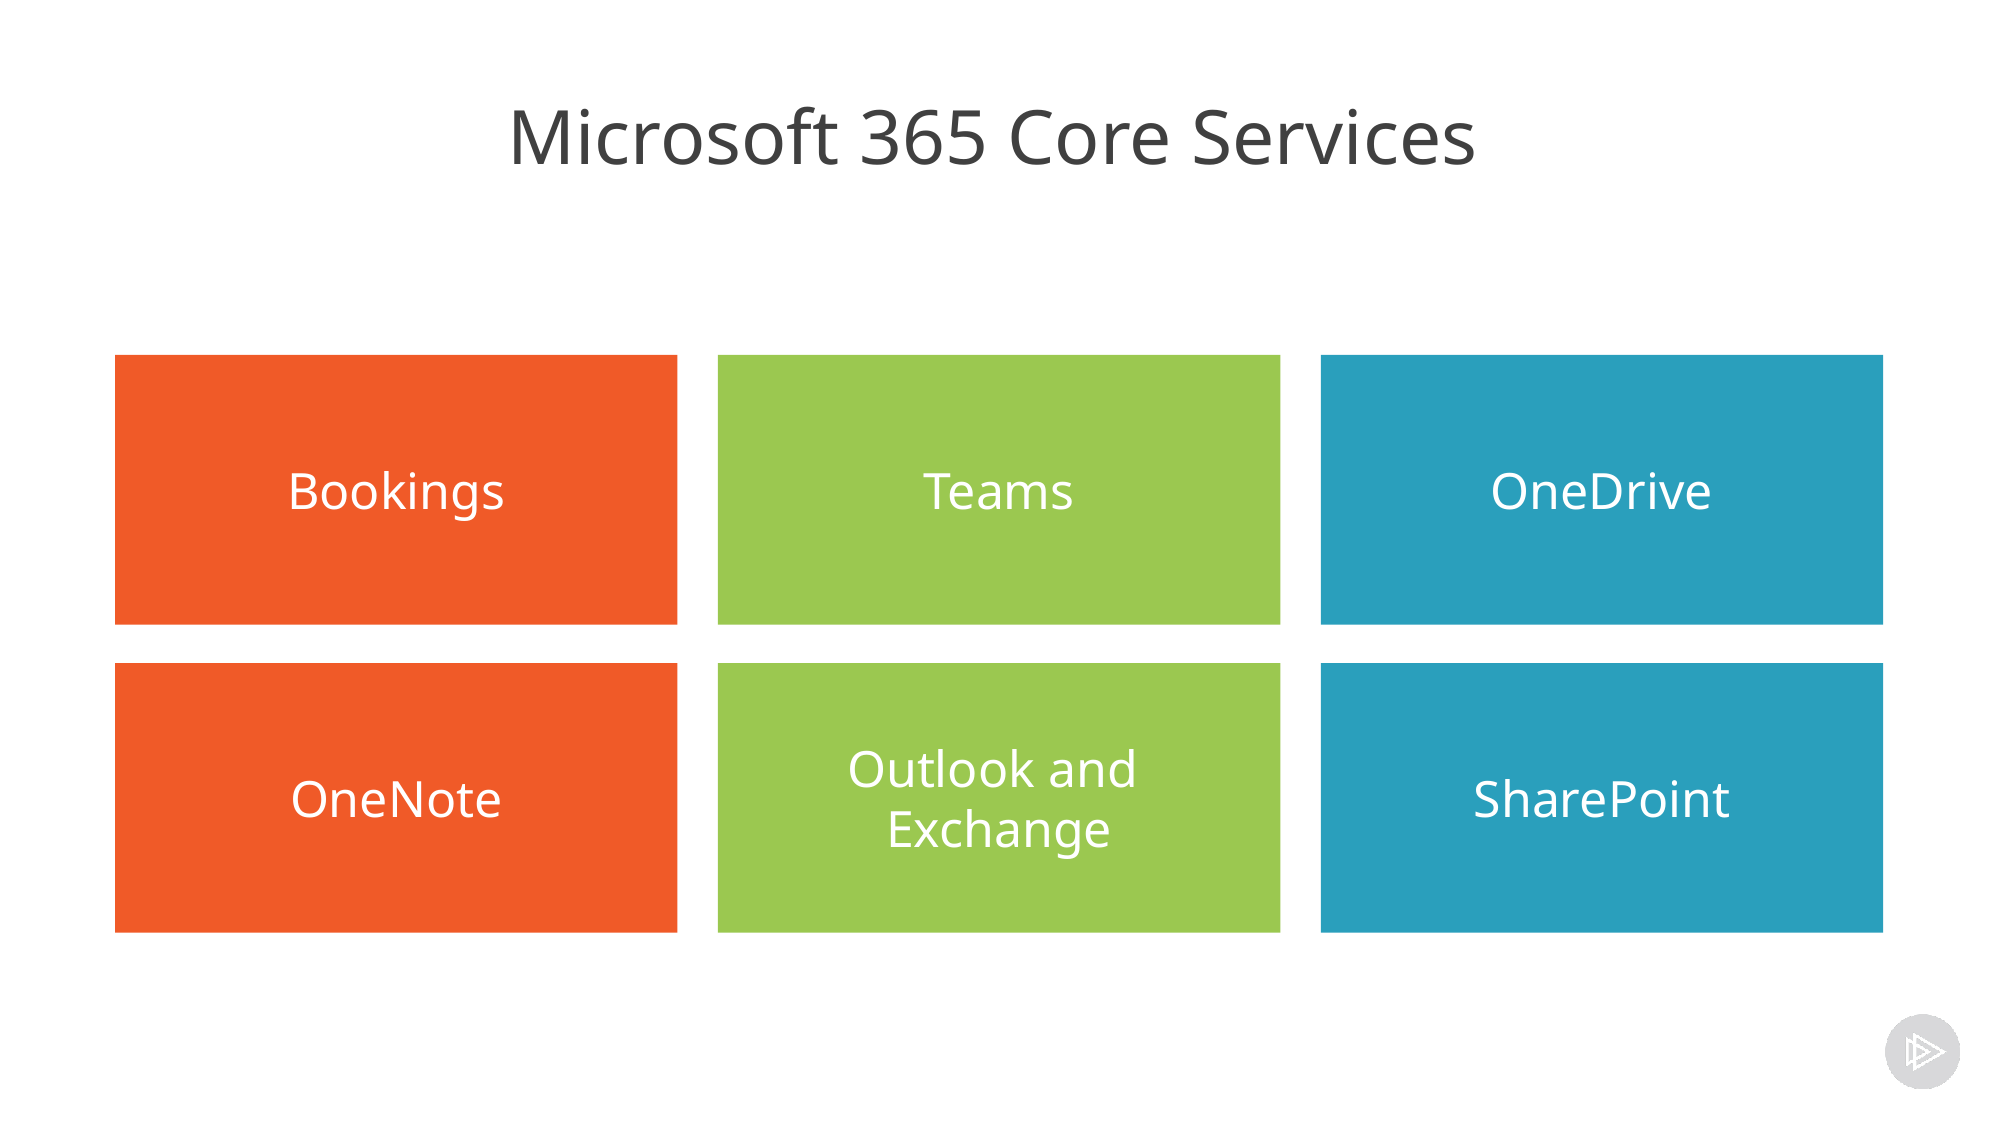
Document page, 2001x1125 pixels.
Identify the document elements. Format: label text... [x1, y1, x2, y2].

list OneNote [115, 663, 678, 933]
title Microsoft 365 Core Services [115, 96, 1885, 169]
list OneDrive [1320, 354, 1884, 625]
list Outlook and Exchange [717, 663, 1281, 933]
list SharePoint [1320, 663, 1884, 933]
list Teams [717, 354, 1281, 625]
list Bookings [115, 354, 678, 625]
